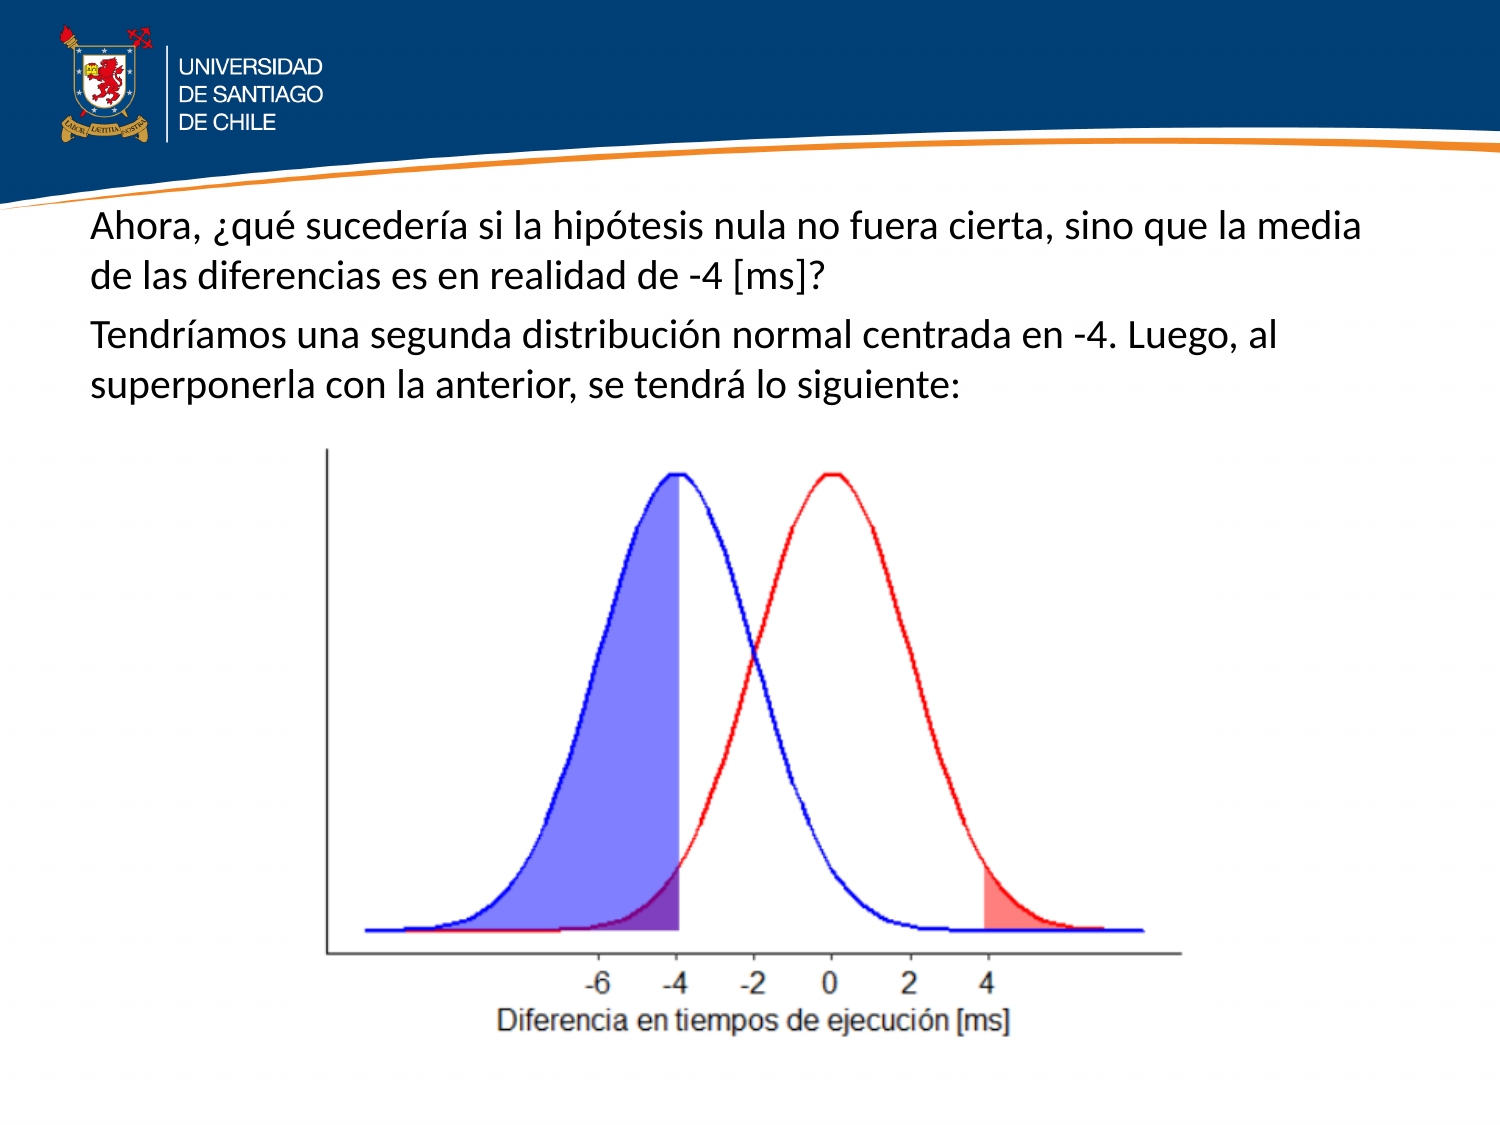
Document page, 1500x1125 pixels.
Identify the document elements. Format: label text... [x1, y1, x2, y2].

list Ahora, ¿qué sucedería si la hipótesis nula no fuera cierta, sino que la media de las diferencias es en realidad de -4 [ms]? Tendríamos una segunda distribución normal centrada en -4. Luego, al superponerla con la anterior, se tendrá lo siguiente: [75, 190, 1425, 1005]
picture [0, 0, 1500, 1125]
